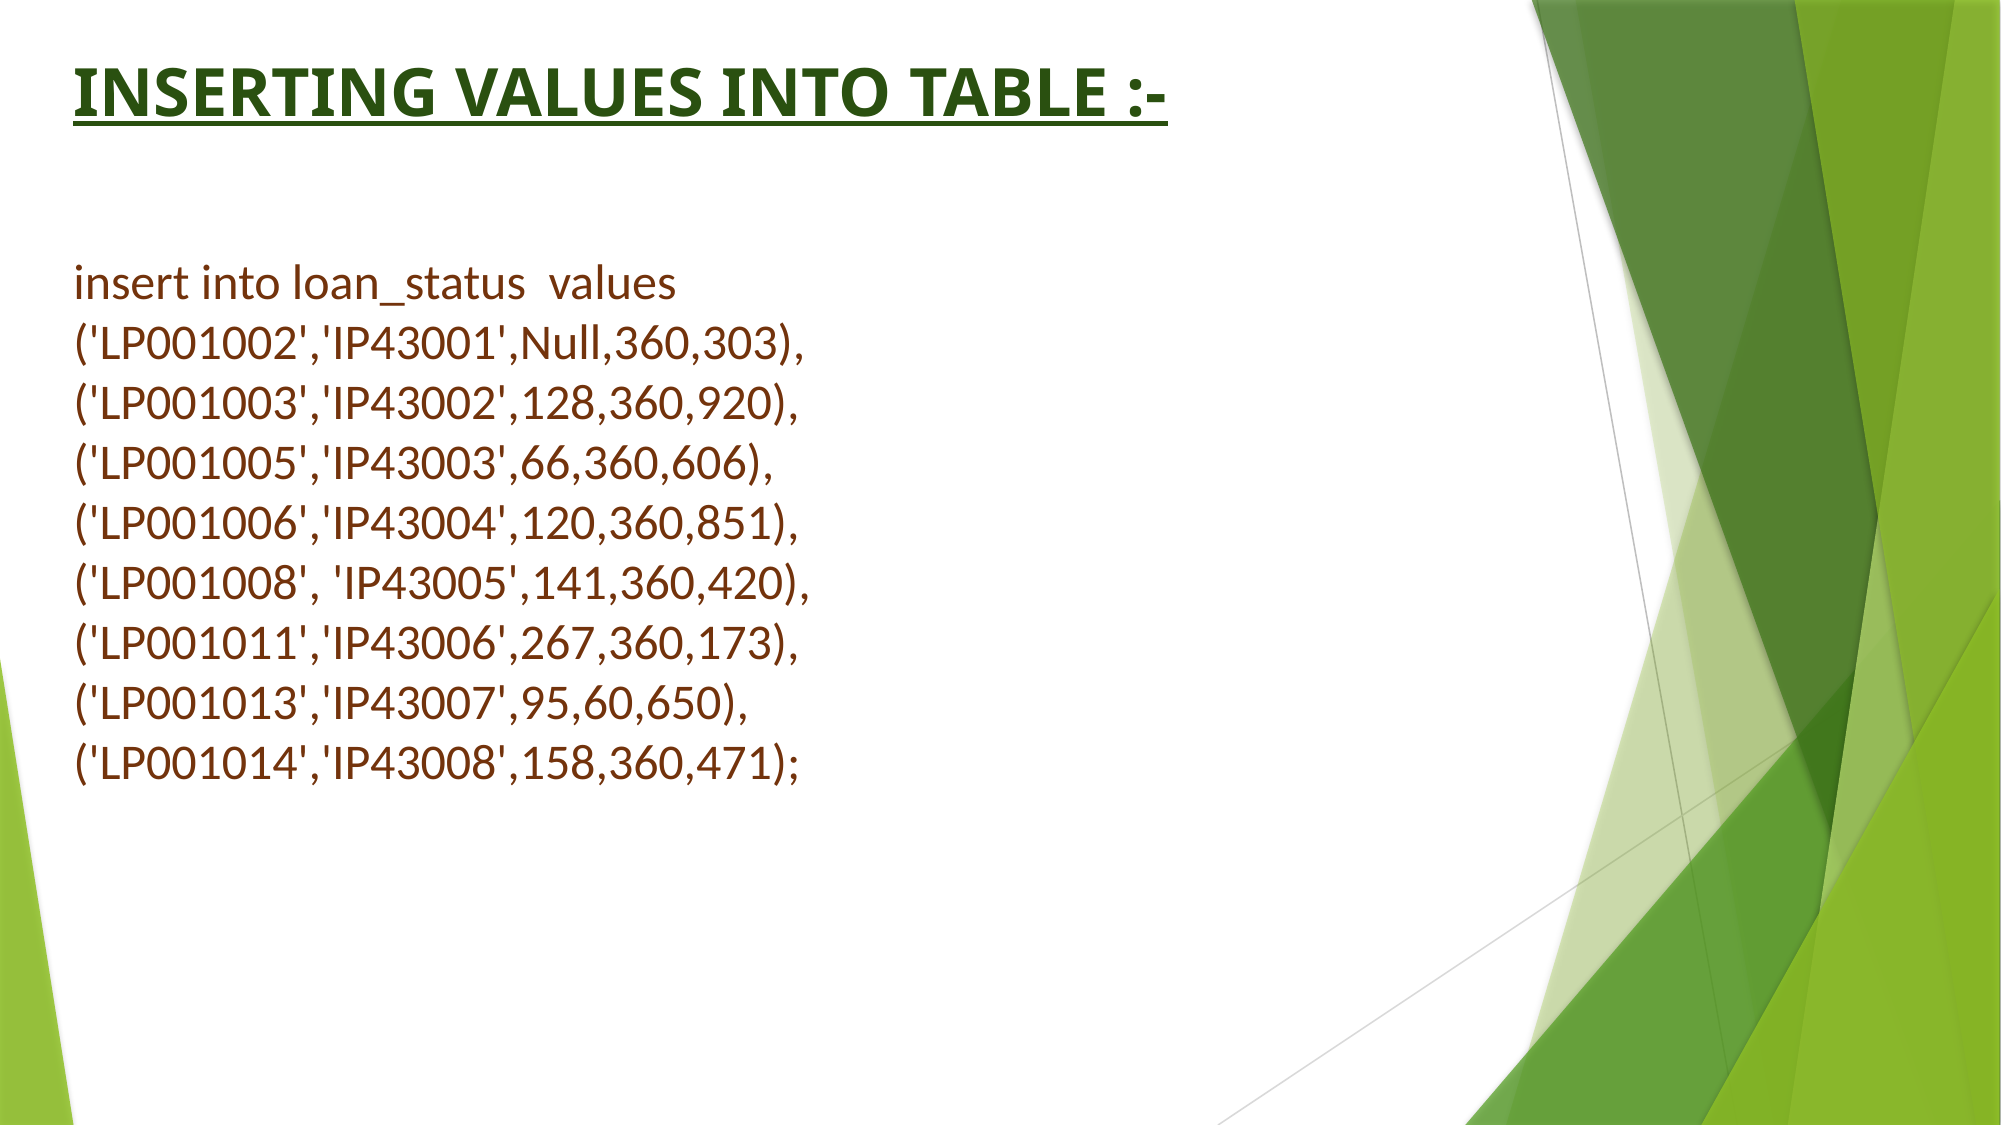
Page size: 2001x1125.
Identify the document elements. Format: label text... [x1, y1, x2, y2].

text_box INSERTING VALUES INTO TABLE :- insert into loan_status values ('LP001002','IP43001',Null,360,303), ('LP001003','IP43002',128,360,920), ('LP001005','IP43003',66,360,606), ('LP001006','IP43004',120,360,851), ('LP001008', 'IP43005',141,360,420), ('LP001011','IP43006',267,360,173), ('LP001013','IP43007',95,60,650), ('LP001014','IP43008',158,360,471); [58, 42, 1575, 857]
